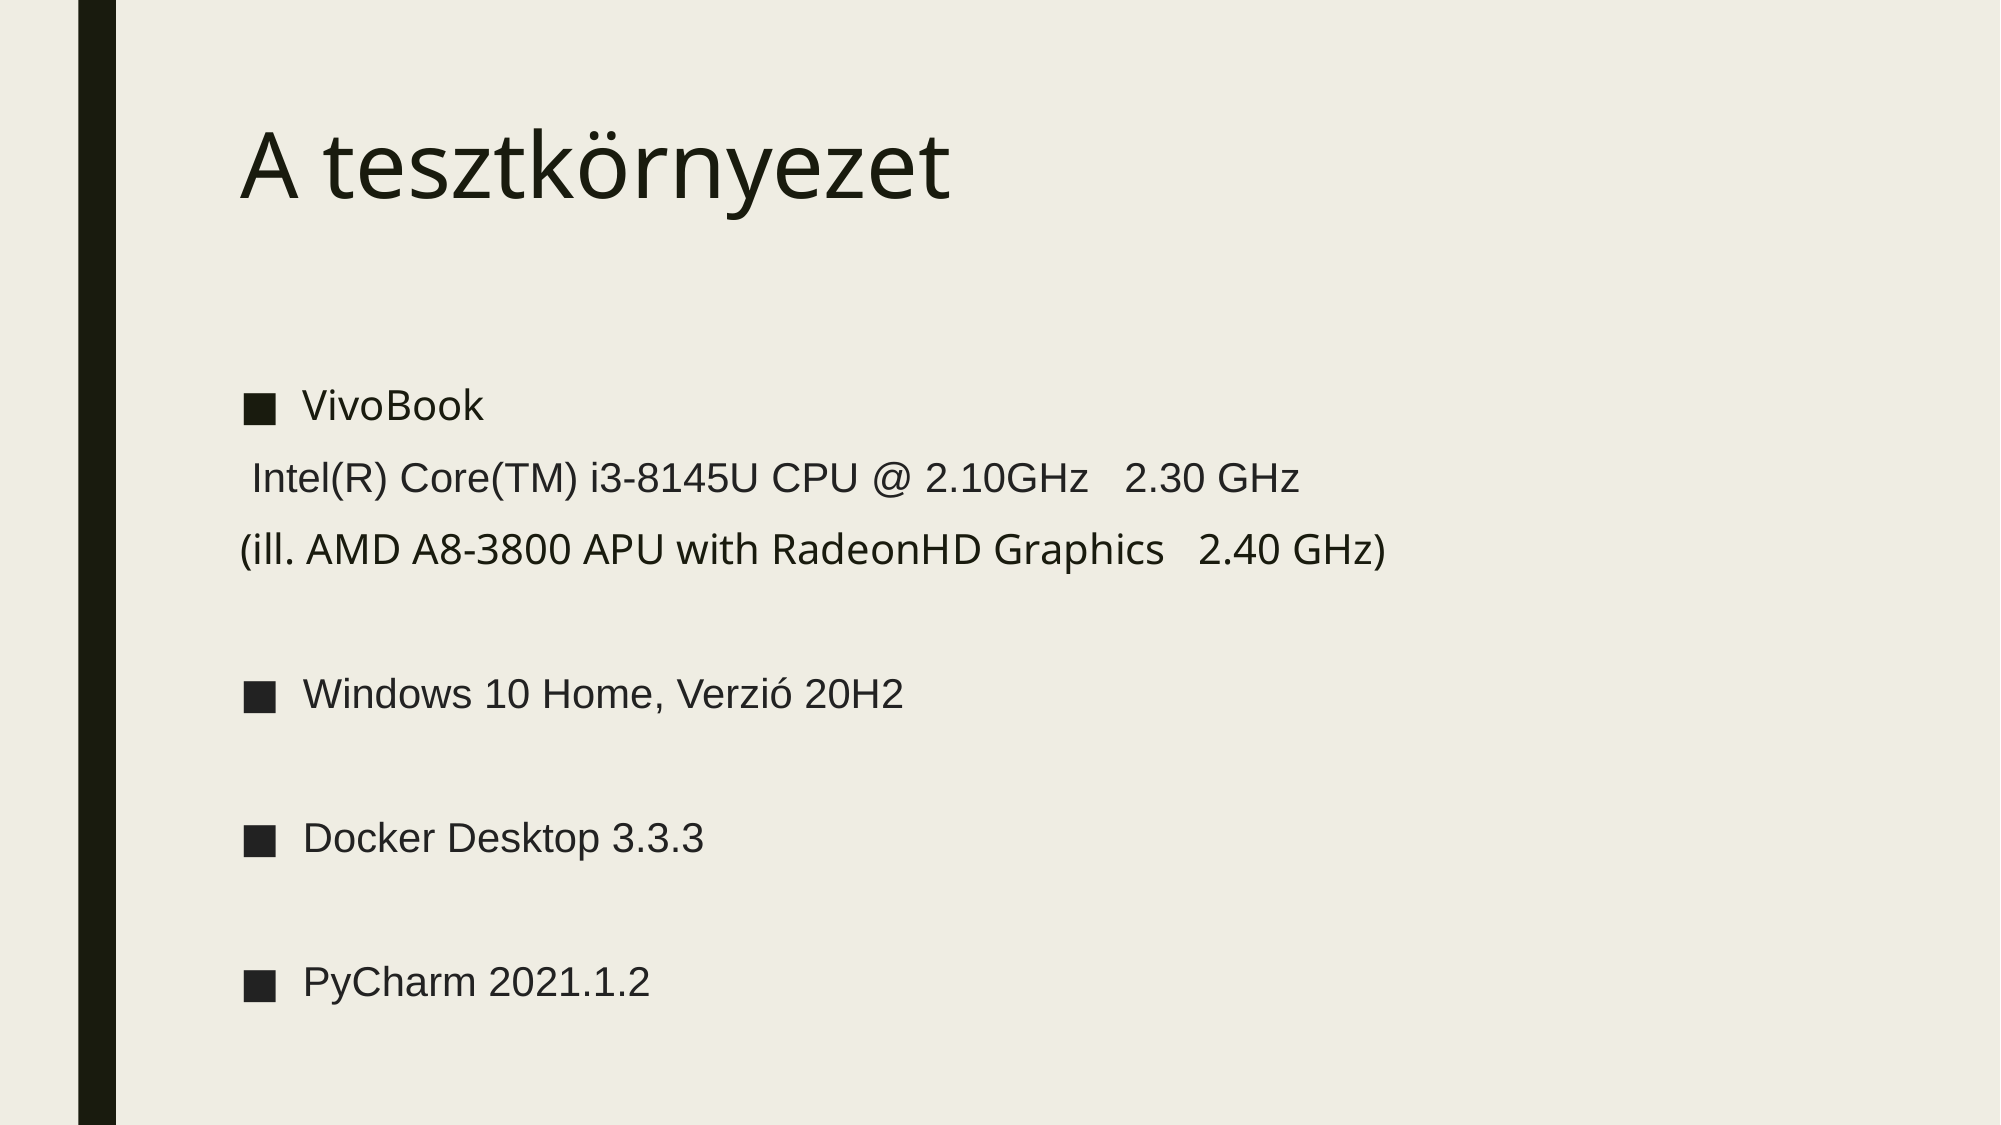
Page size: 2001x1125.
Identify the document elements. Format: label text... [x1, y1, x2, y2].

list VivoBook Intel(R) Core(TM) i3-8145U CPU @ 2.10GHz 2.30 GHz (ill. AMD A8-3800 APU with RadeonHD Graphics 2.40 GHz) Windows 10 Home, Verzió 20H2 Docker Desktop 3.3.3 PyCharm 2021.1.2 [225, 375, 1800, 1056]
title A tesztkörnyezet [225, 112, 1800, 357]
